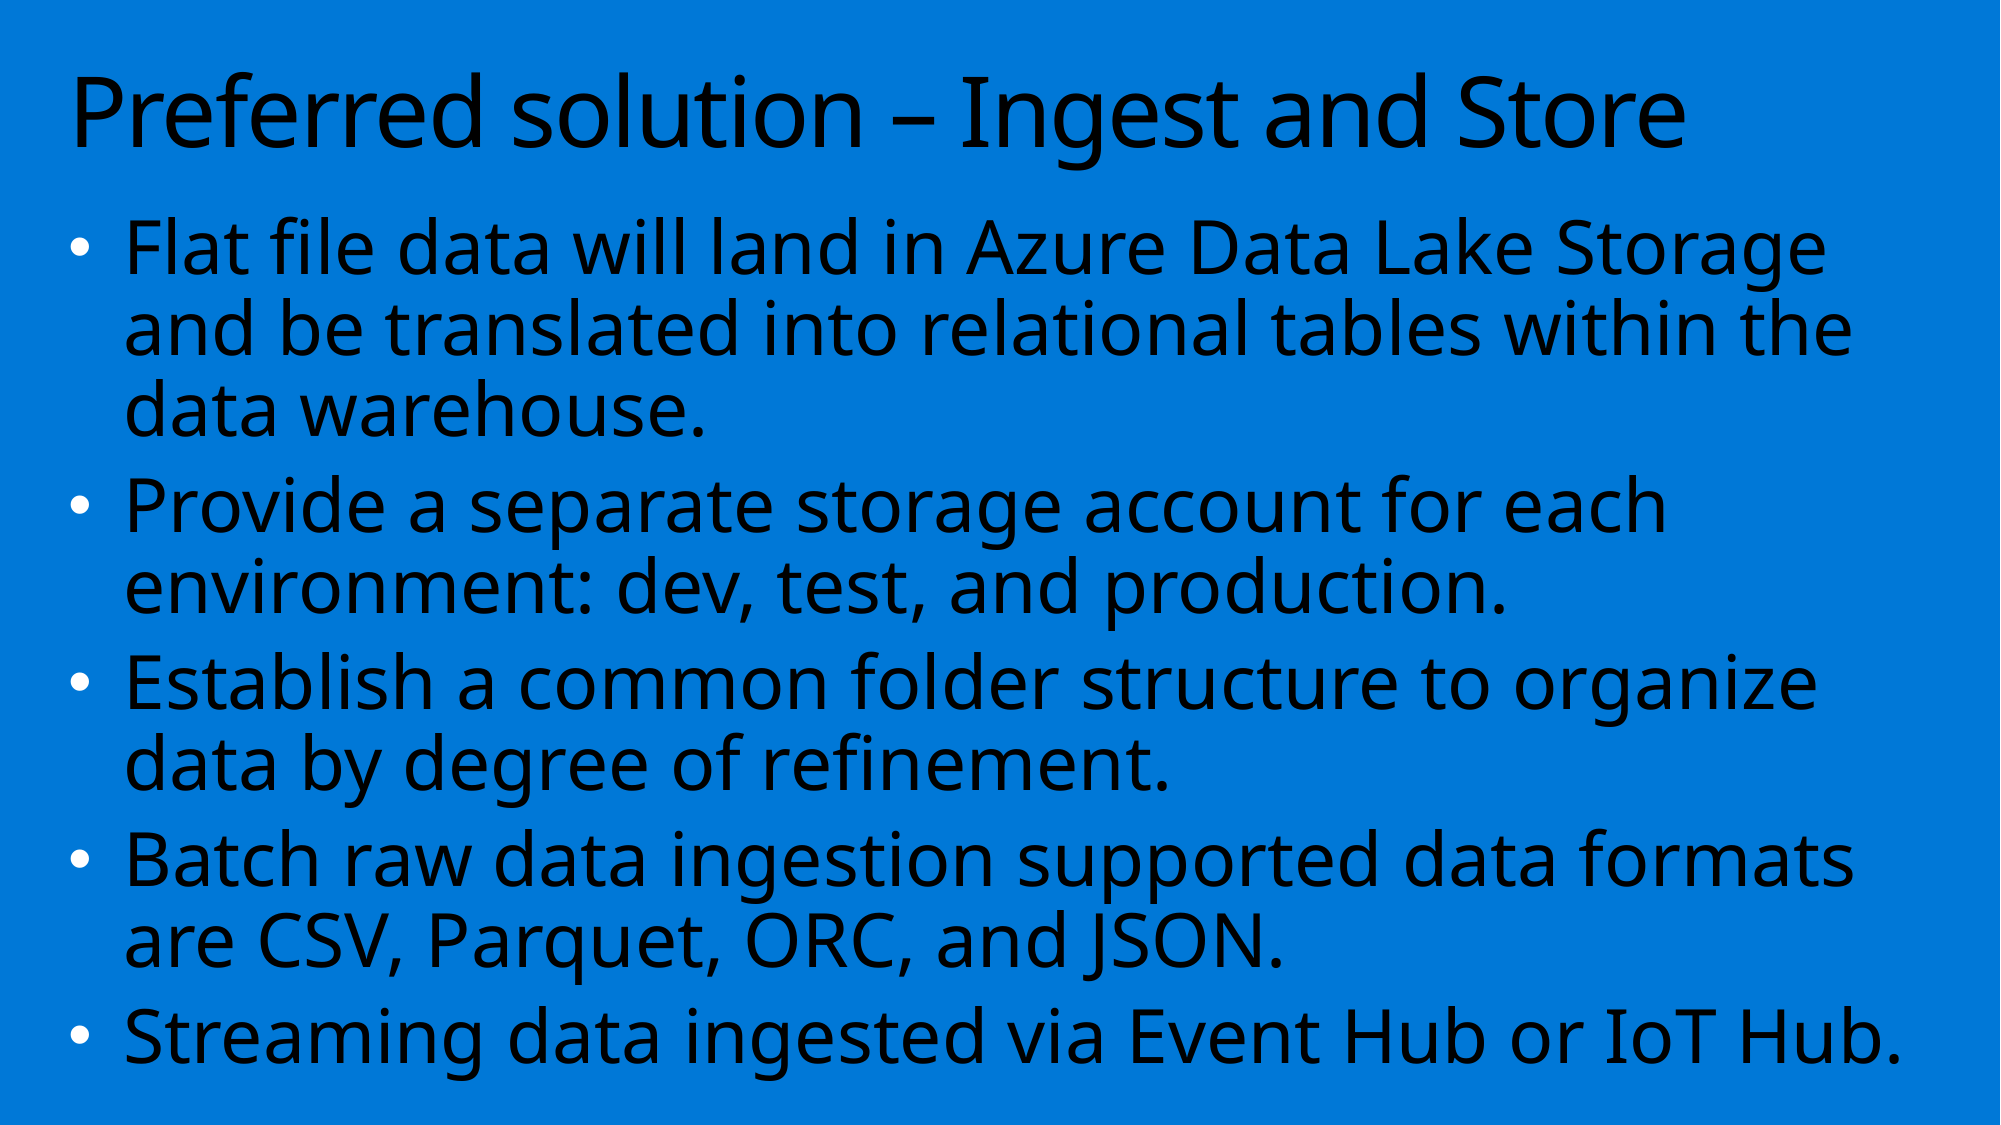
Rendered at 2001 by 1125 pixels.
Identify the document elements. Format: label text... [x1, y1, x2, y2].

title Preferred solution – Ingest and Store [44, 47, 1957, 196]
list Flat file data will land in Azure Data Lake Storage and be translated into relational tables within the data warehouse. Provide a separate storage account for each environment: dev, test, and production. Establish a common folder structure to organize data by degree of refinement. Batch raw data ingestion supported data formats are CSV, Parquet, ORC, and JSON. Streaming data ingested via Event Hub or IoT Hub. [44, 195, 1956, 1116]
